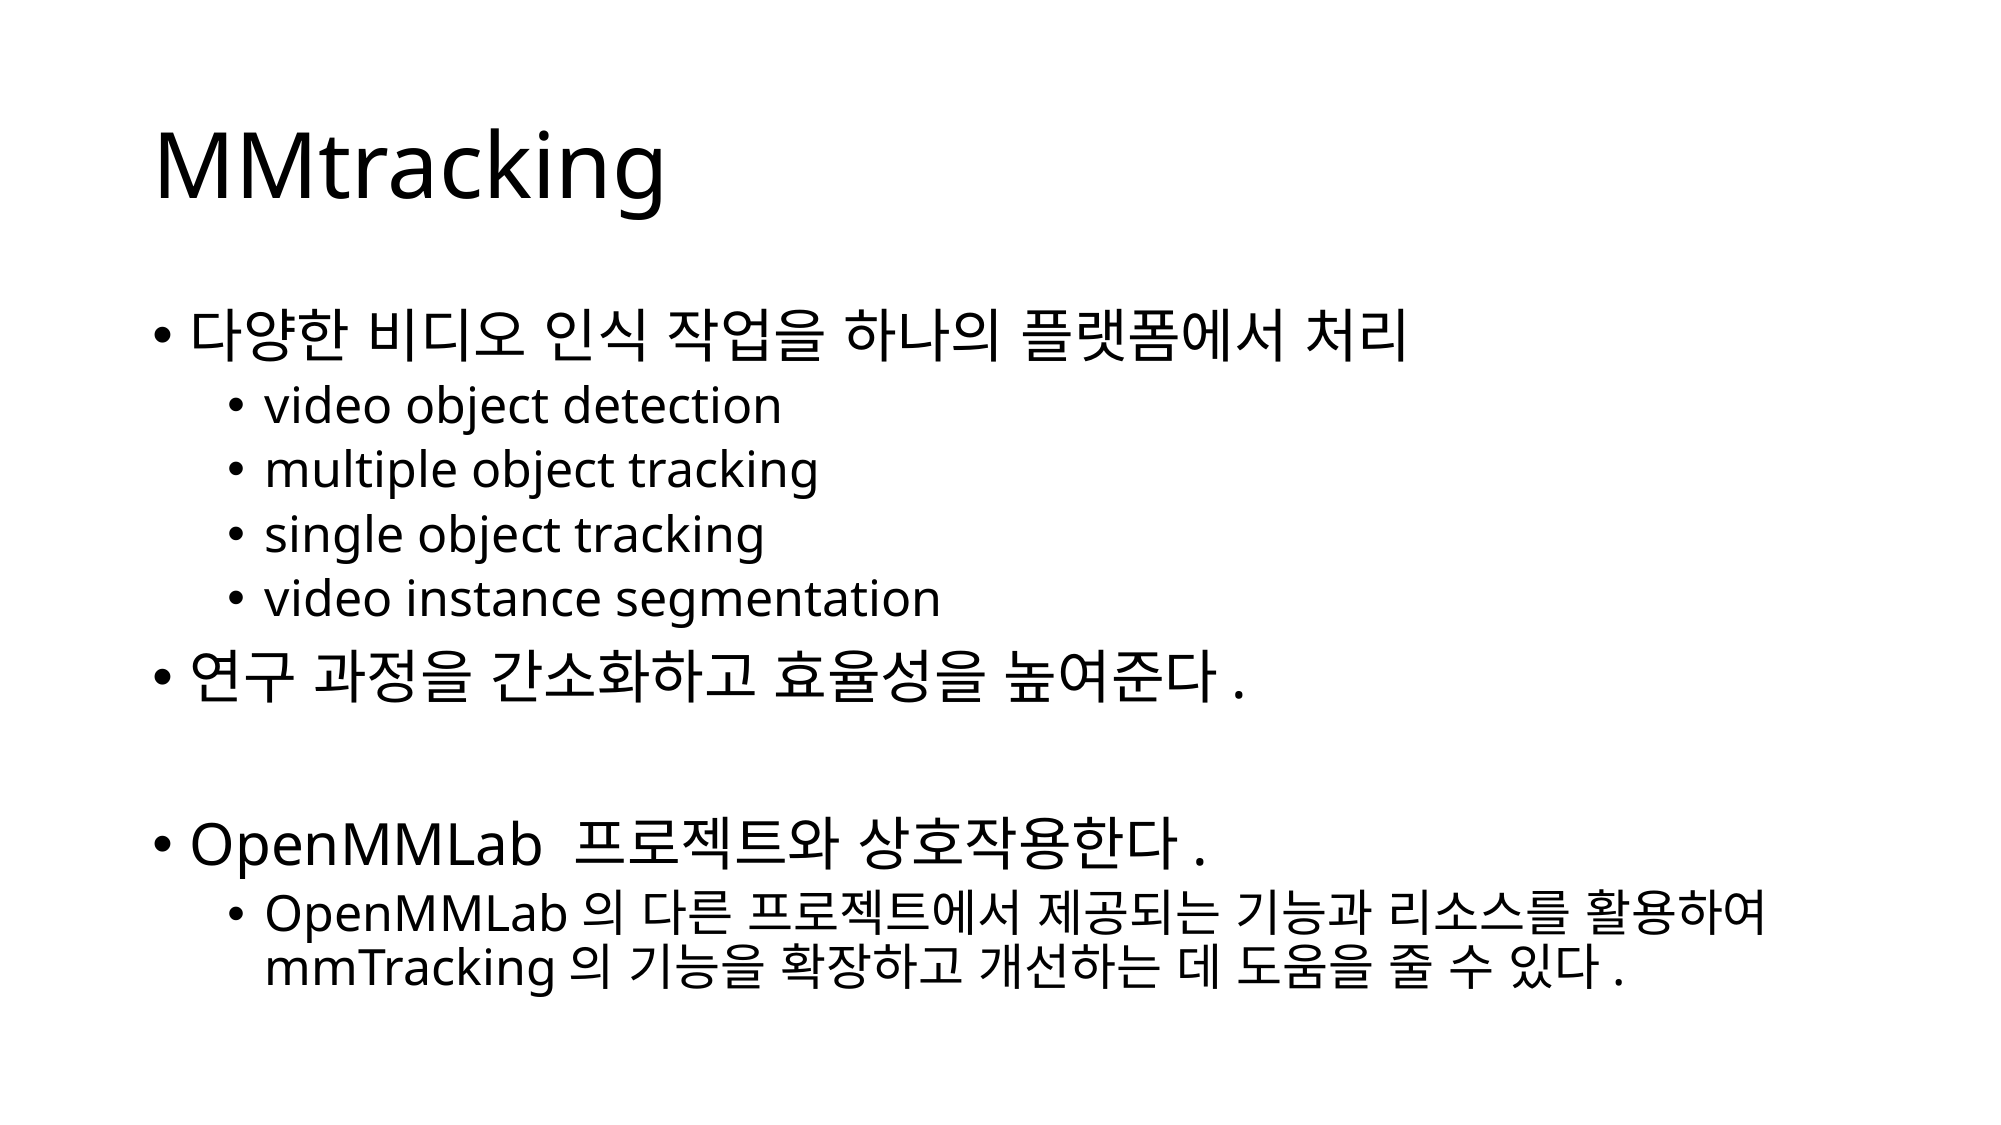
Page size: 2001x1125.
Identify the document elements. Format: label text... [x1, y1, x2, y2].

list 다양한 비디오 인식 작업을 하나의 플랫폼에서 처리 video object detection multiple object tracking single object tracking video instance segmentation 연구 과정을 간소화하고 효율성을 높여준다. OpenMMLab 프로젝트와 상호작용한다. OpenMMLab의 다른 프로젝트에서 제공되는 기능과 리소스를 활용하여 mmTracking의 기능을 확장하고 개선하는 데 도움을 줄 수 있다. [137, 299, 1863, 1014]
title MMtracking [137, 59, 1863, 278]
